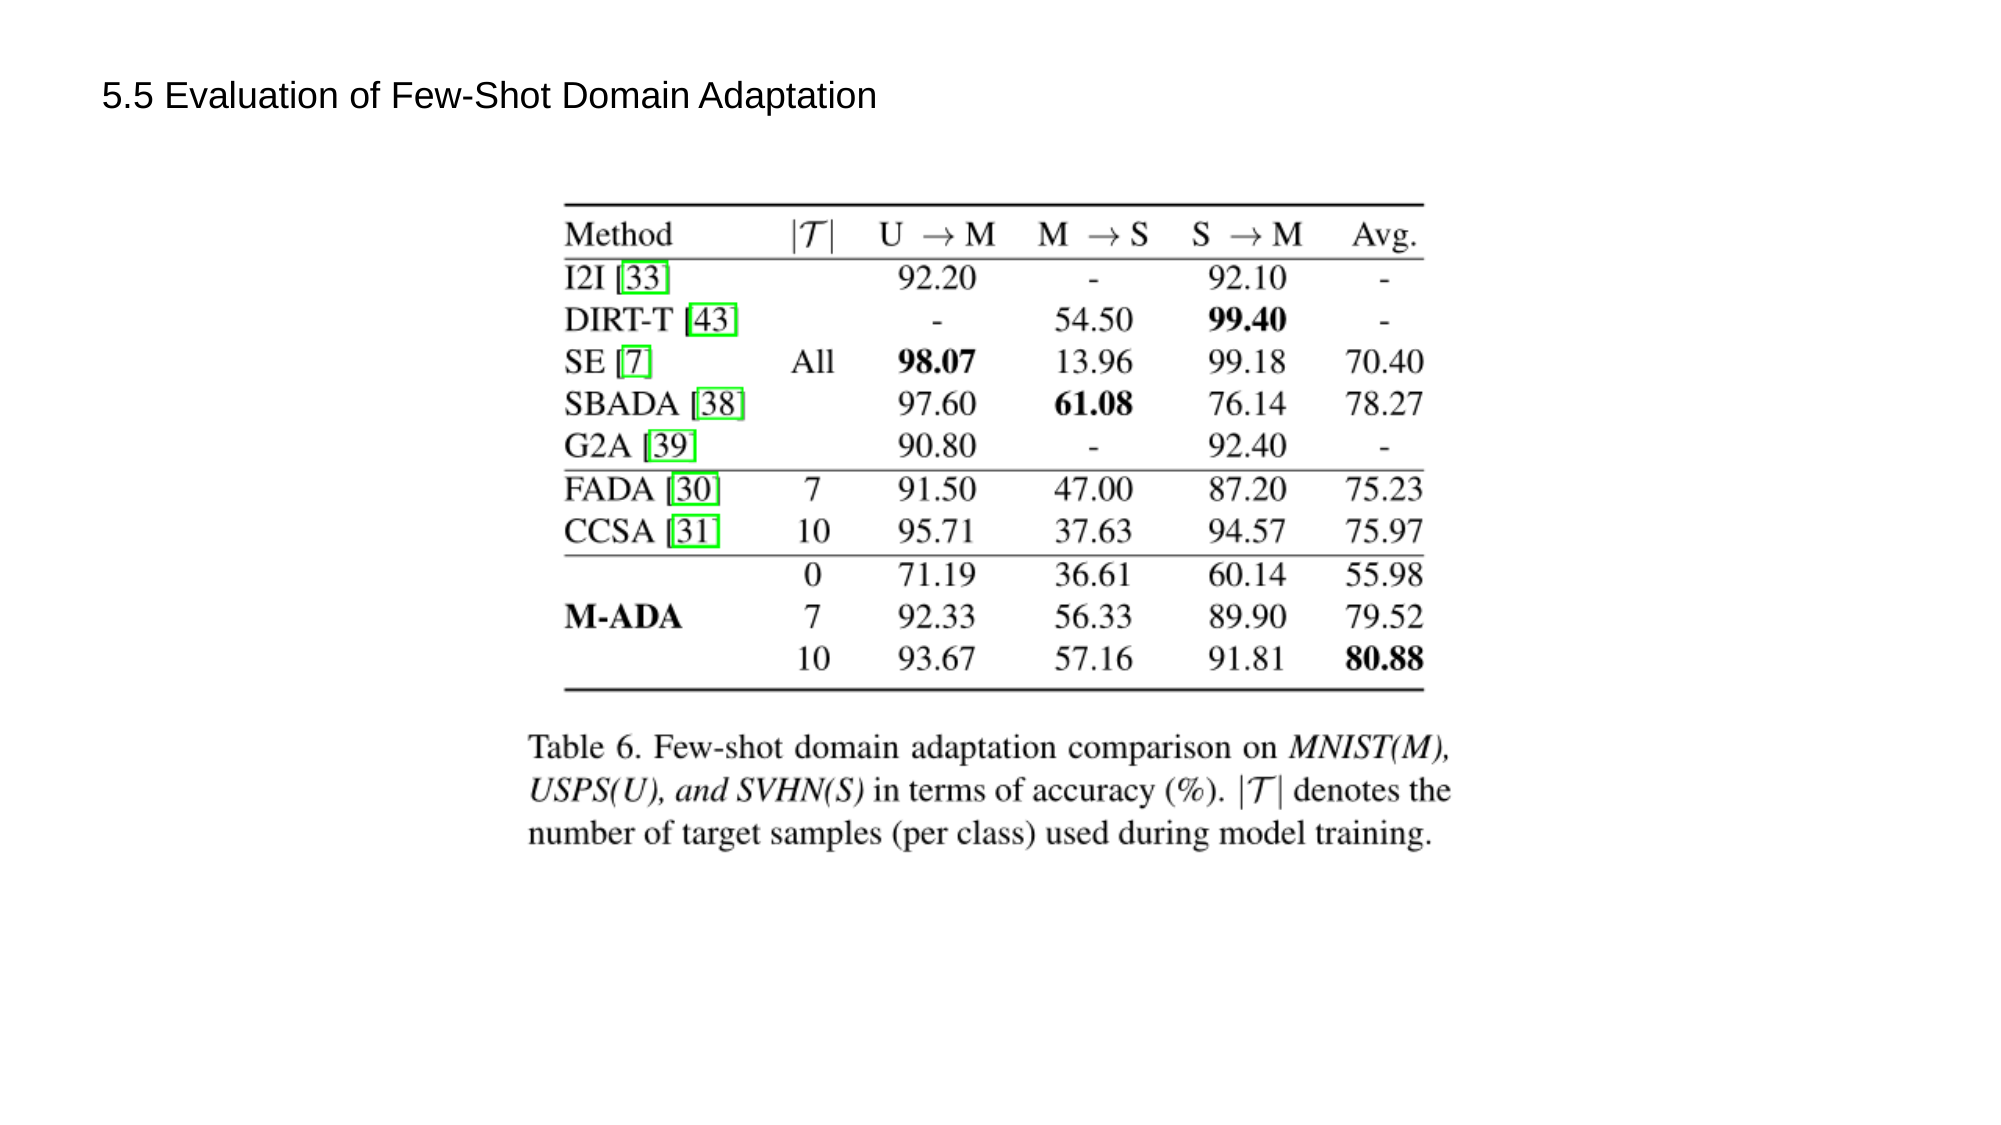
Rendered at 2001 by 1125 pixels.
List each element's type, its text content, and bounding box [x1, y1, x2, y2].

picture [517, 168, 1483, 857]
text_box 5.5 Evaluation of Few-Shot Domain Adaptation [87, 63, 893, 123]
